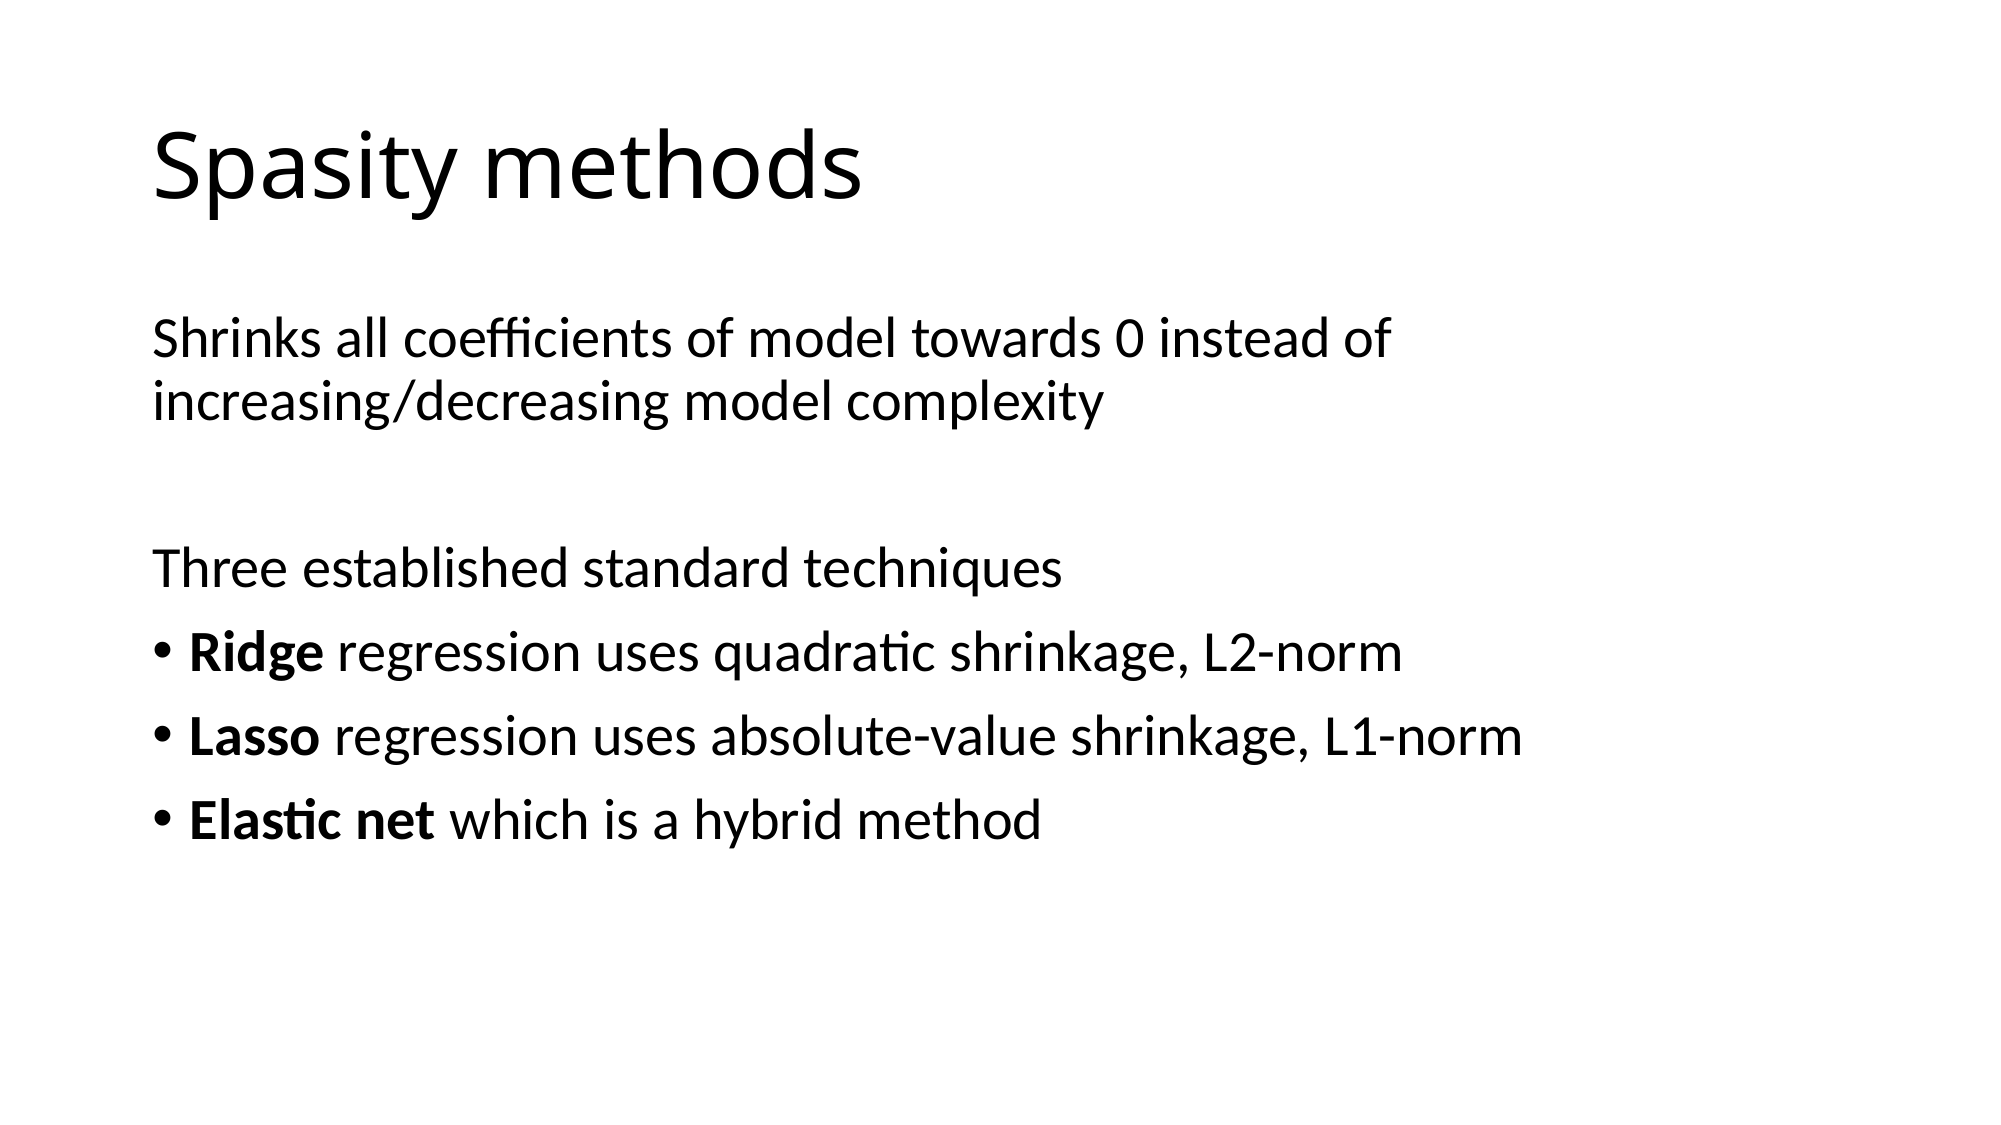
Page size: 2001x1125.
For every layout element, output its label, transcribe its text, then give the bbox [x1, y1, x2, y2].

list Shrinks all coefficients of model towards 0 instead of increasing/decreasing model complexity Three established standard techniques Ridge regression uses quadratic shrinkage, L2-norm Lasso regression uses absolute-value shrinkage, L1-norm Elastic net which is a hybrid method [137, 299, 1863, 1014]
title Spasity methods [137, 59, 1863, 278]
